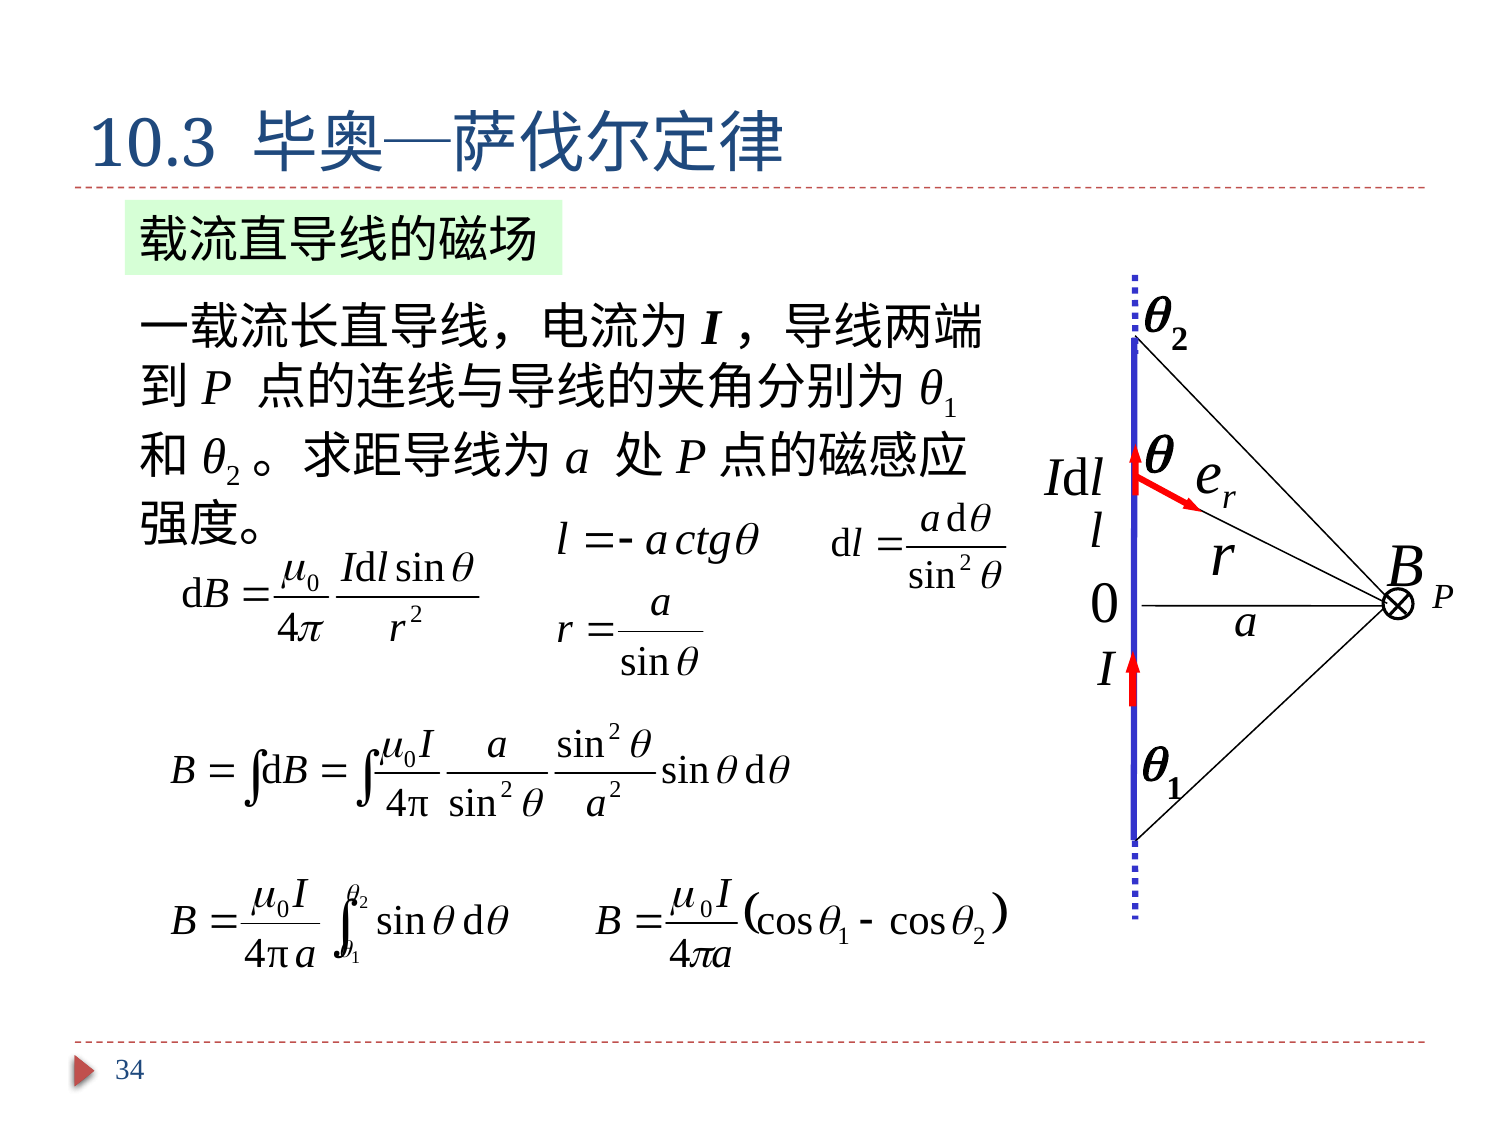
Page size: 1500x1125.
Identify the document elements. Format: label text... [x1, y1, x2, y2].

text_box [587, 866, 1009, 988]
text_box 一载流长直导线，电流为I，导线两端到P 点的连线与导线的夹角分别为θ1和θ2。求距导线为a 处P点的磁感应强度。 [124, 287, 1025, 559]
text_box 载流直导线的磁场 [124, 199, 563, 275]
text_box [549, 574, 713, 685]
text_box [175, 539, 488, 651]
title 10.3 毕奥─萨伐尔定律 [75, 37, 1425, 188]
slide_number 34 [100, 1042, 426, 1103]
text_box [1037, 274, 1462, 920]
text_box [824, 491, 1013, 598]
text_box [162, 866, 520, 988]
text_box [162, 711, 801, 826]
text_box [549, 511, 772, 574]
